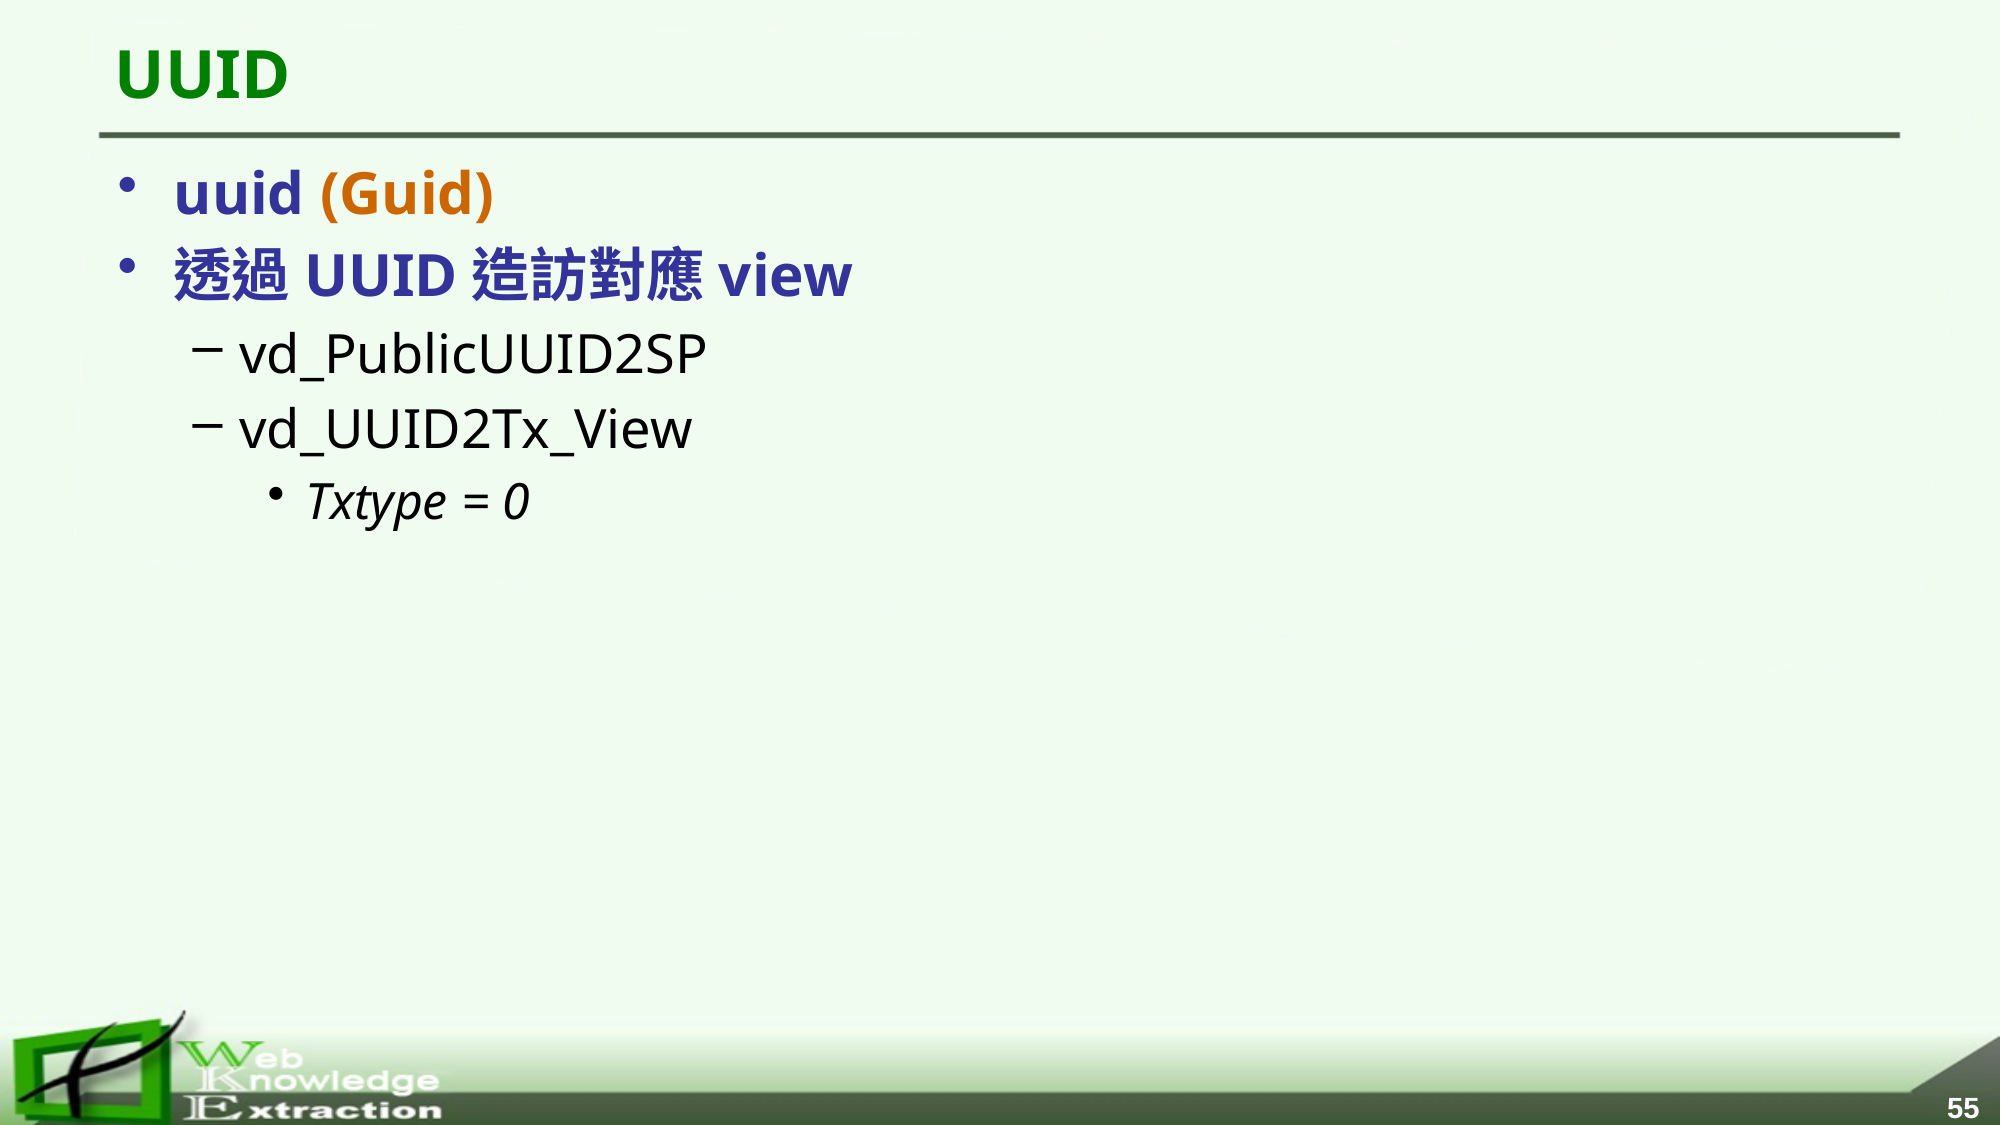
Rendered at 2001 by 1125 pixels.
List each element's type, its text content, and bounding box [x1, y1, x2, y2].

slide_number 54 [1866, 1082, 1995, 1123]
list uuid (Guid) 透過UUID造訪對應view vd_PublicUUID2SP vd_UUID2Tx_View Txtype = 0 [102, 148, 1328, 604]
picture [0, 0, 2000, 1125]
title UUID [99, 18, 1901, 126]
